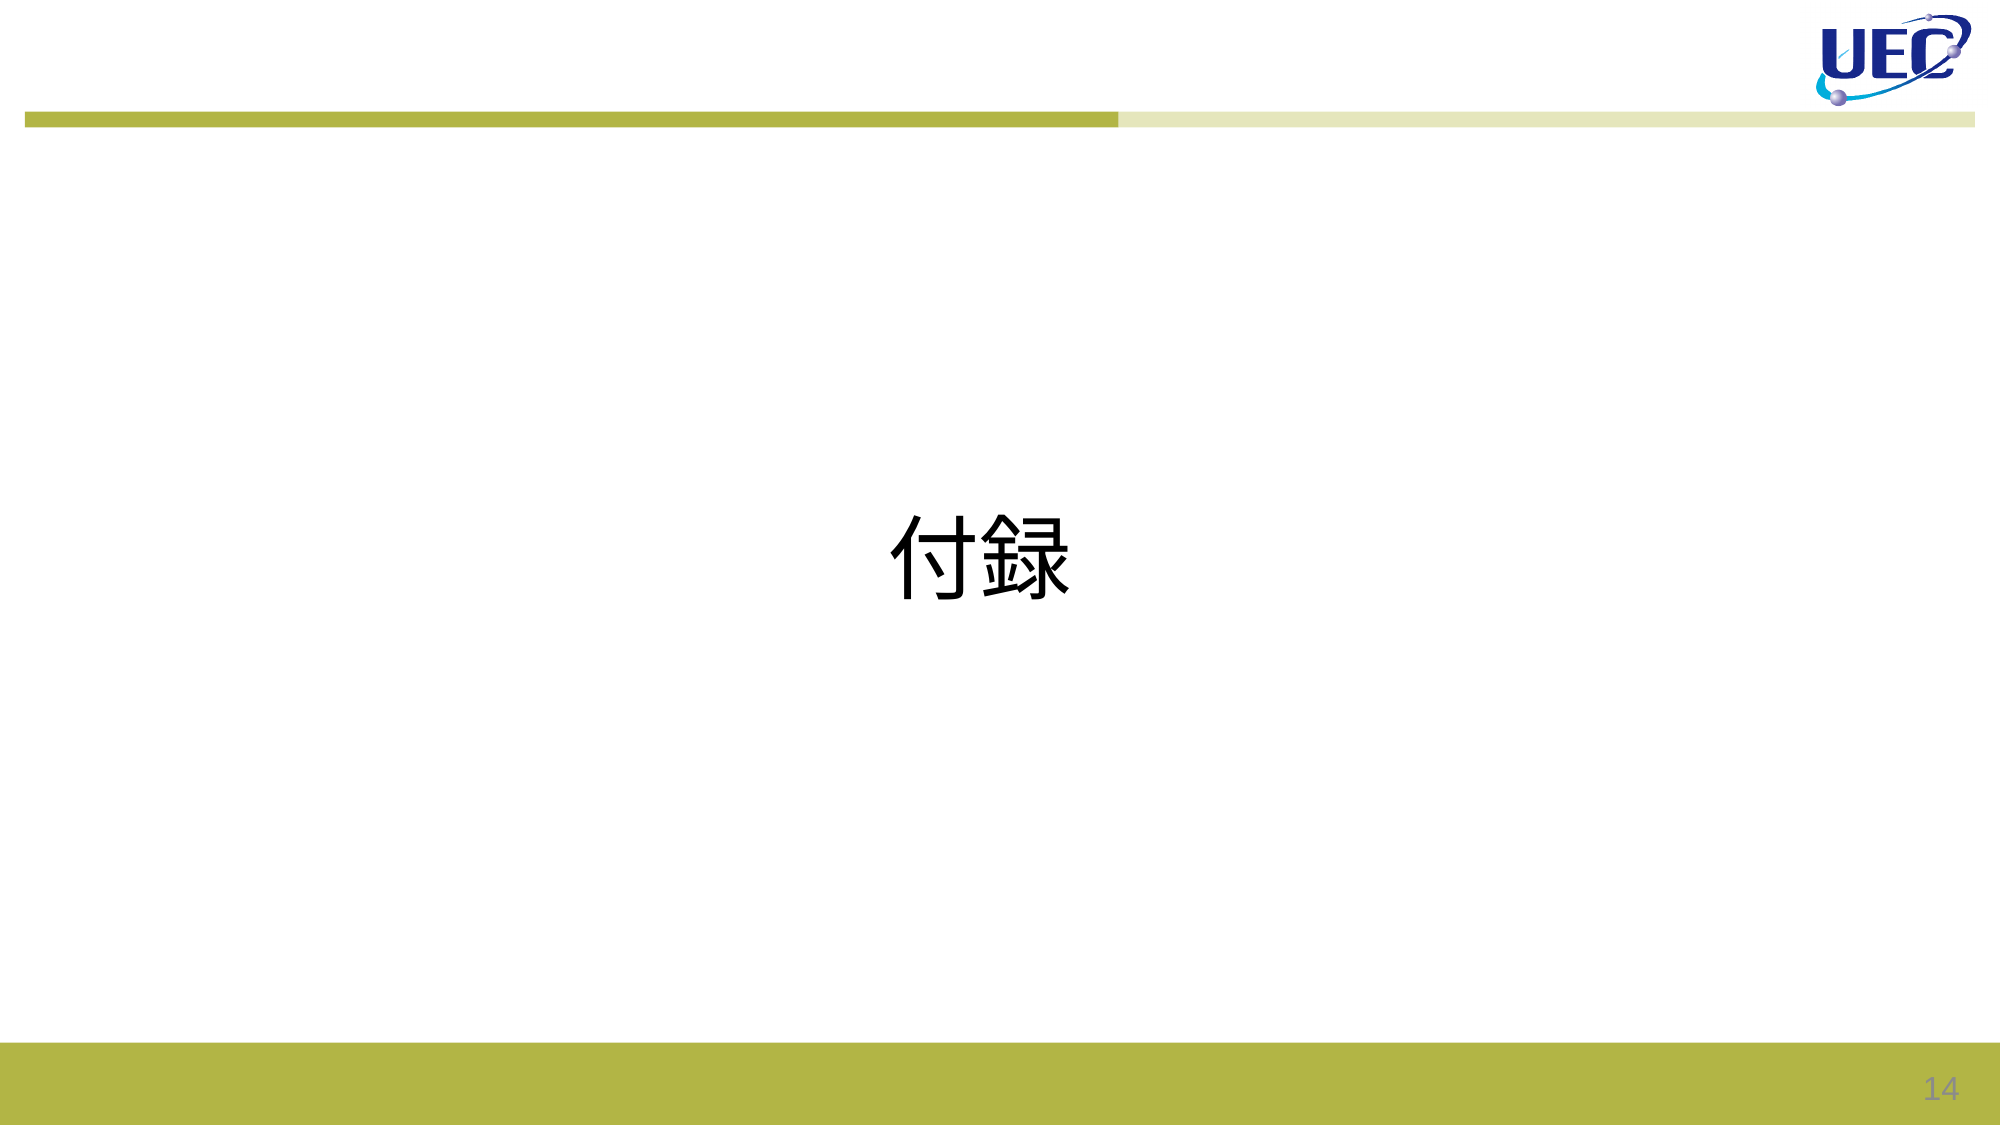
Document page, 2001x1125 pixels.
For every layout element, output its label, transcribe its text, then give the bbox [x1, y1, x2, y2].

title 付録 [117, 504, 1843, 621]
picture [1800, 2, 1988, 108]
slide_number 14 [1524, 1057, 1975, 1118]
